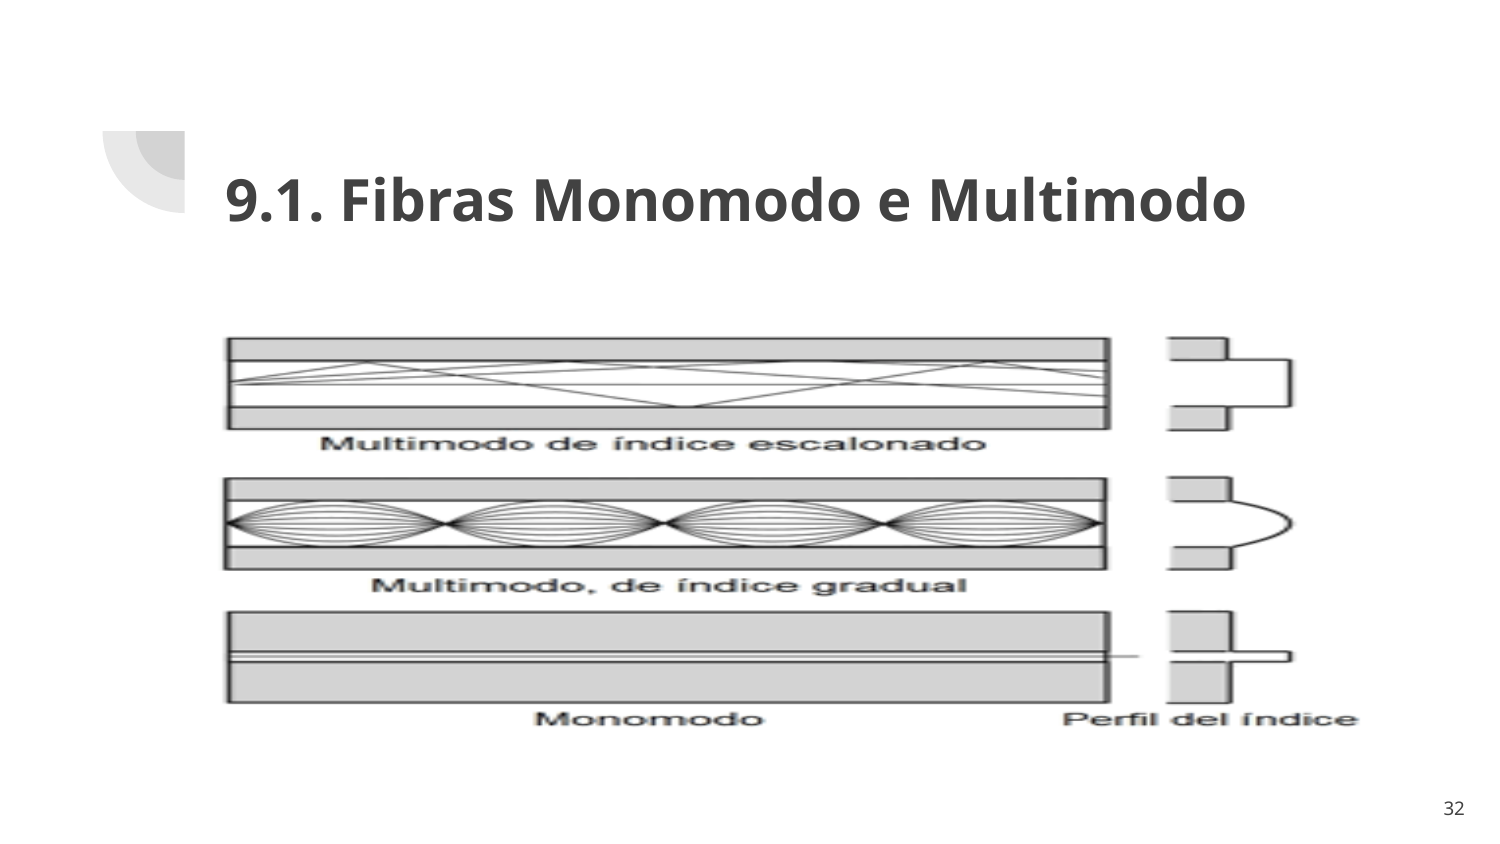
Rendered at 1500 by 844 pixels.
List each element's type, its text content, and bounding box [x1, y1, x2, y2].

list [213, 326, 1368, 744]
slide_number ‹#› [1386, 777, 1477, 842]
title 9.1. Fibras Monomodo e Multimodo [213, 98, 1368, 263]
